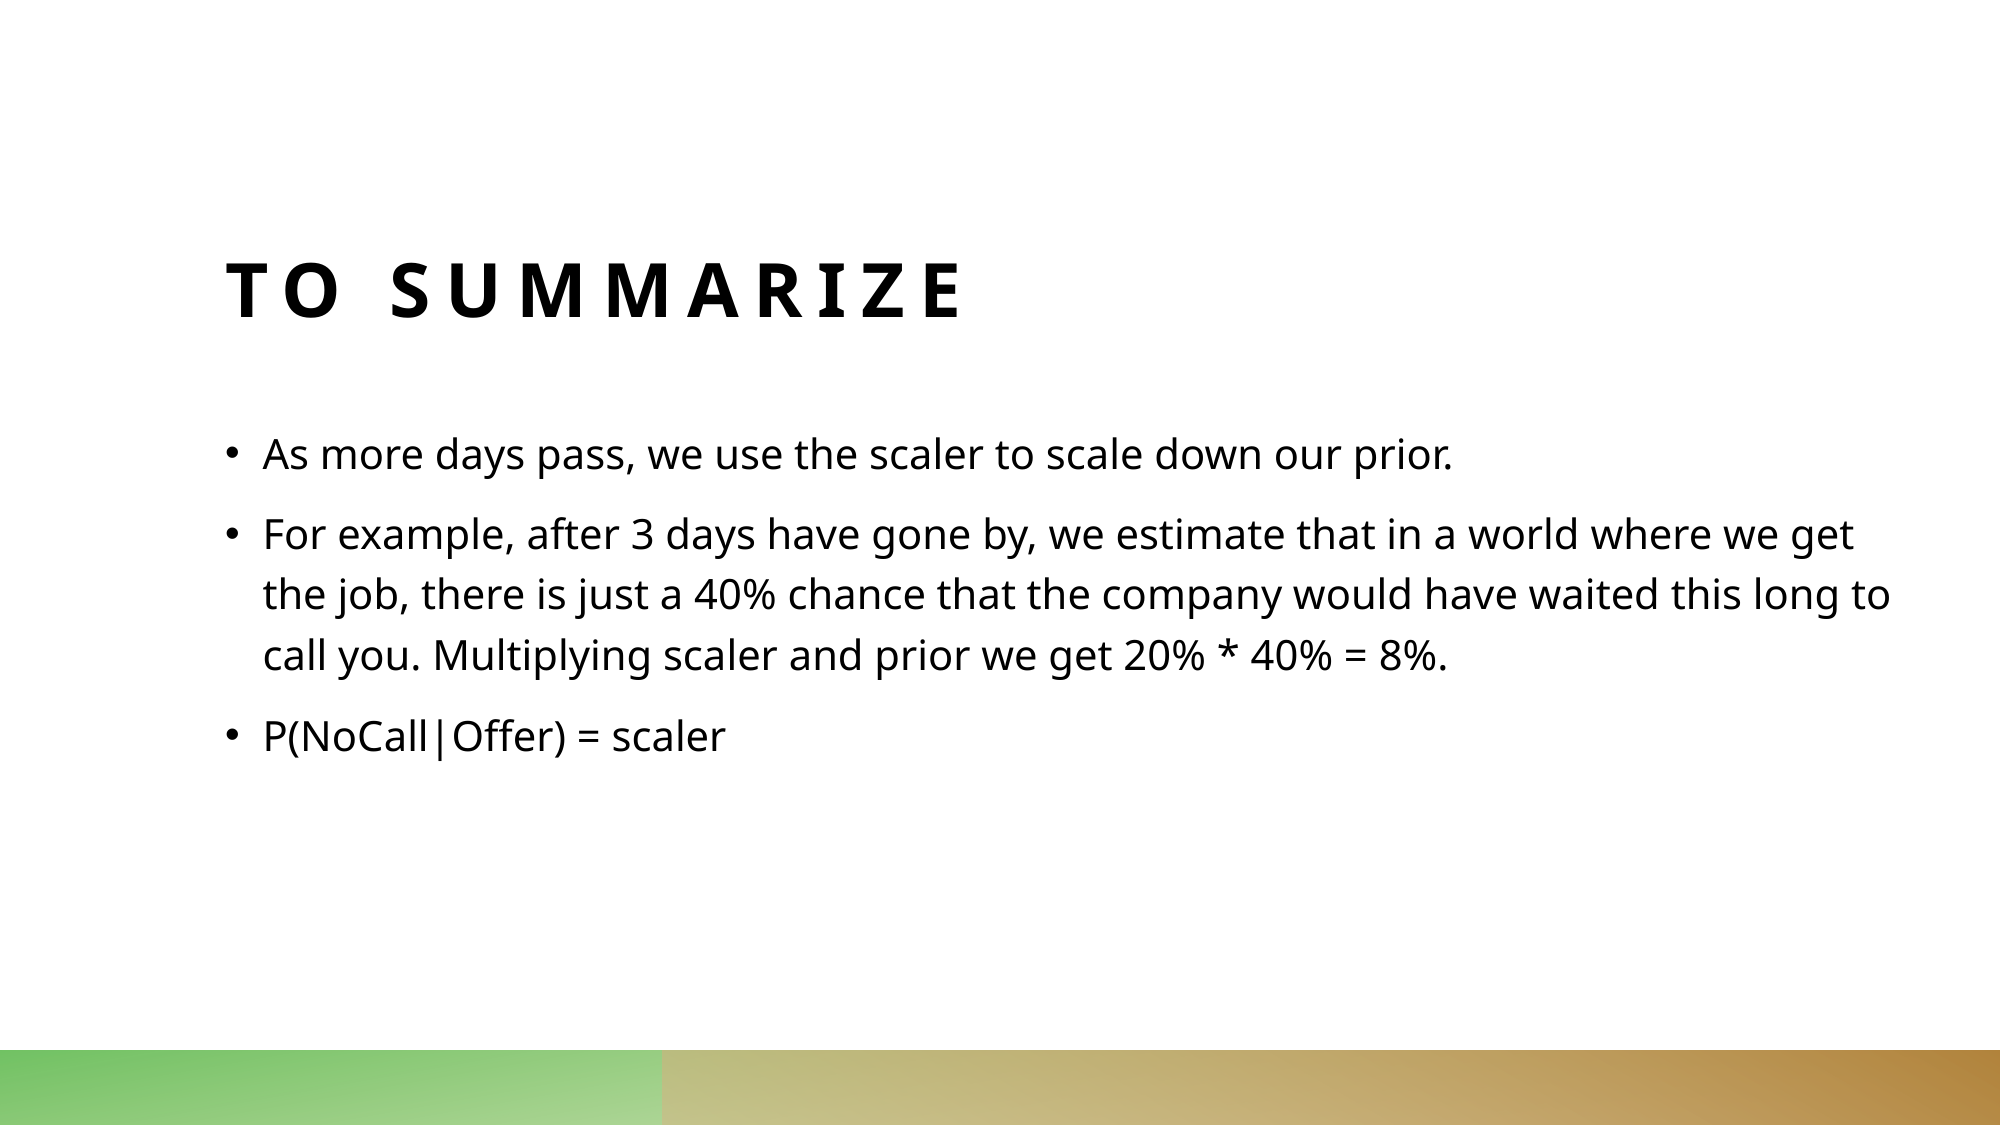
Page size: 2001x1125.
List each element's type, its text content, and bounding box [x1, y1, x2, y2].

list As more days pass, we use the scaler to scale down our prior. For example, after 3 days have gone by, we estimate that in a world where we get the job, there is just a 40% chance that the company would have waited this long to call you. Multiplying scaler and prior we get 20% * 40% = 8%. P(NoCall|Offer) = scaler [225, 346, 1905, 996]
title To summarize [225, 130, 1905, 333]
